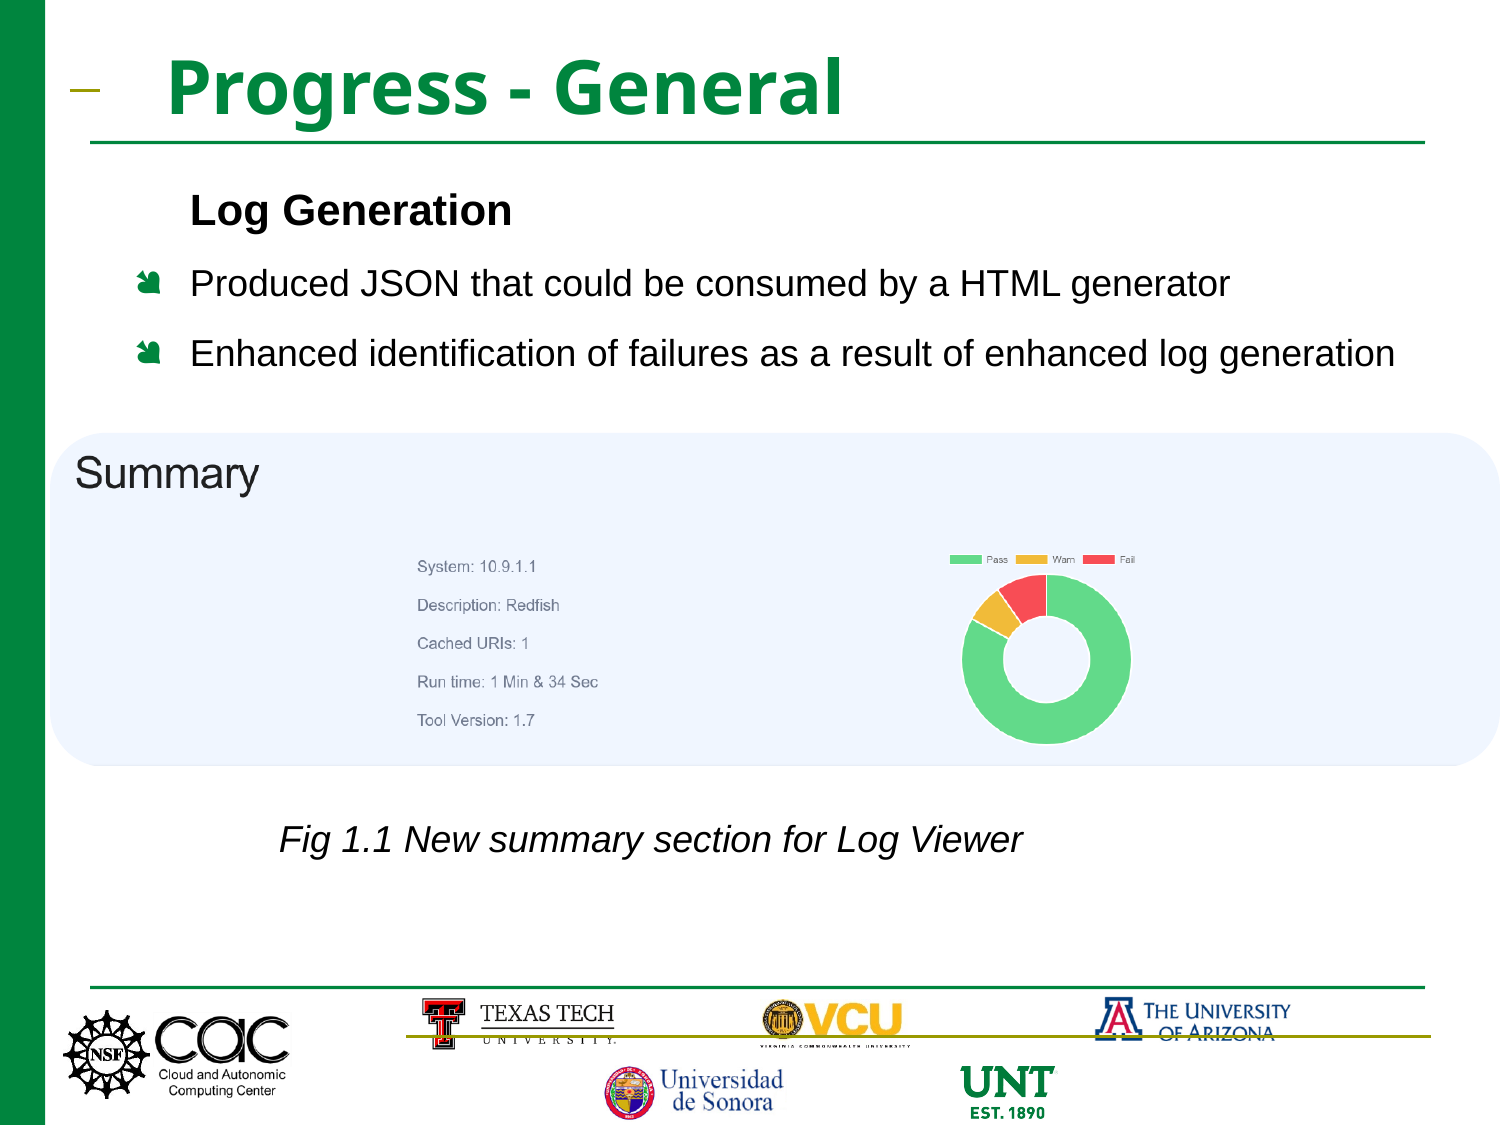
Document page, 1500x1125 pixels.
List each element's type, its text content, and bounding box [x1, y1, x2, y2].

picture [603, 1063, 787, 1122]
picture [1094, 1038, 1292, 1043]
picture [63, 1010, 296, 1106]
picture [760, 999, 910, 1035]
picture [760, 1038, 910, 1048]
text_box Fig 1.1 New summary section for Log Viewer [263, 799, 1073, 875]
picture [1094, 995, 1292, 1035]
title Progress - General [150, 24, 1187, 130]
picture [960, 1066, 1058, 1119]
picture [416, 995, 625, 1035]
picture [416, 1038, 625, 1052]
list Log Generation Produced JSON that could be consumed by a HTML generator Enhanced identification of failures as a result of enhanced log generation [99, 166, 1463, 400]
picture [49, 432, 1500, 768]
